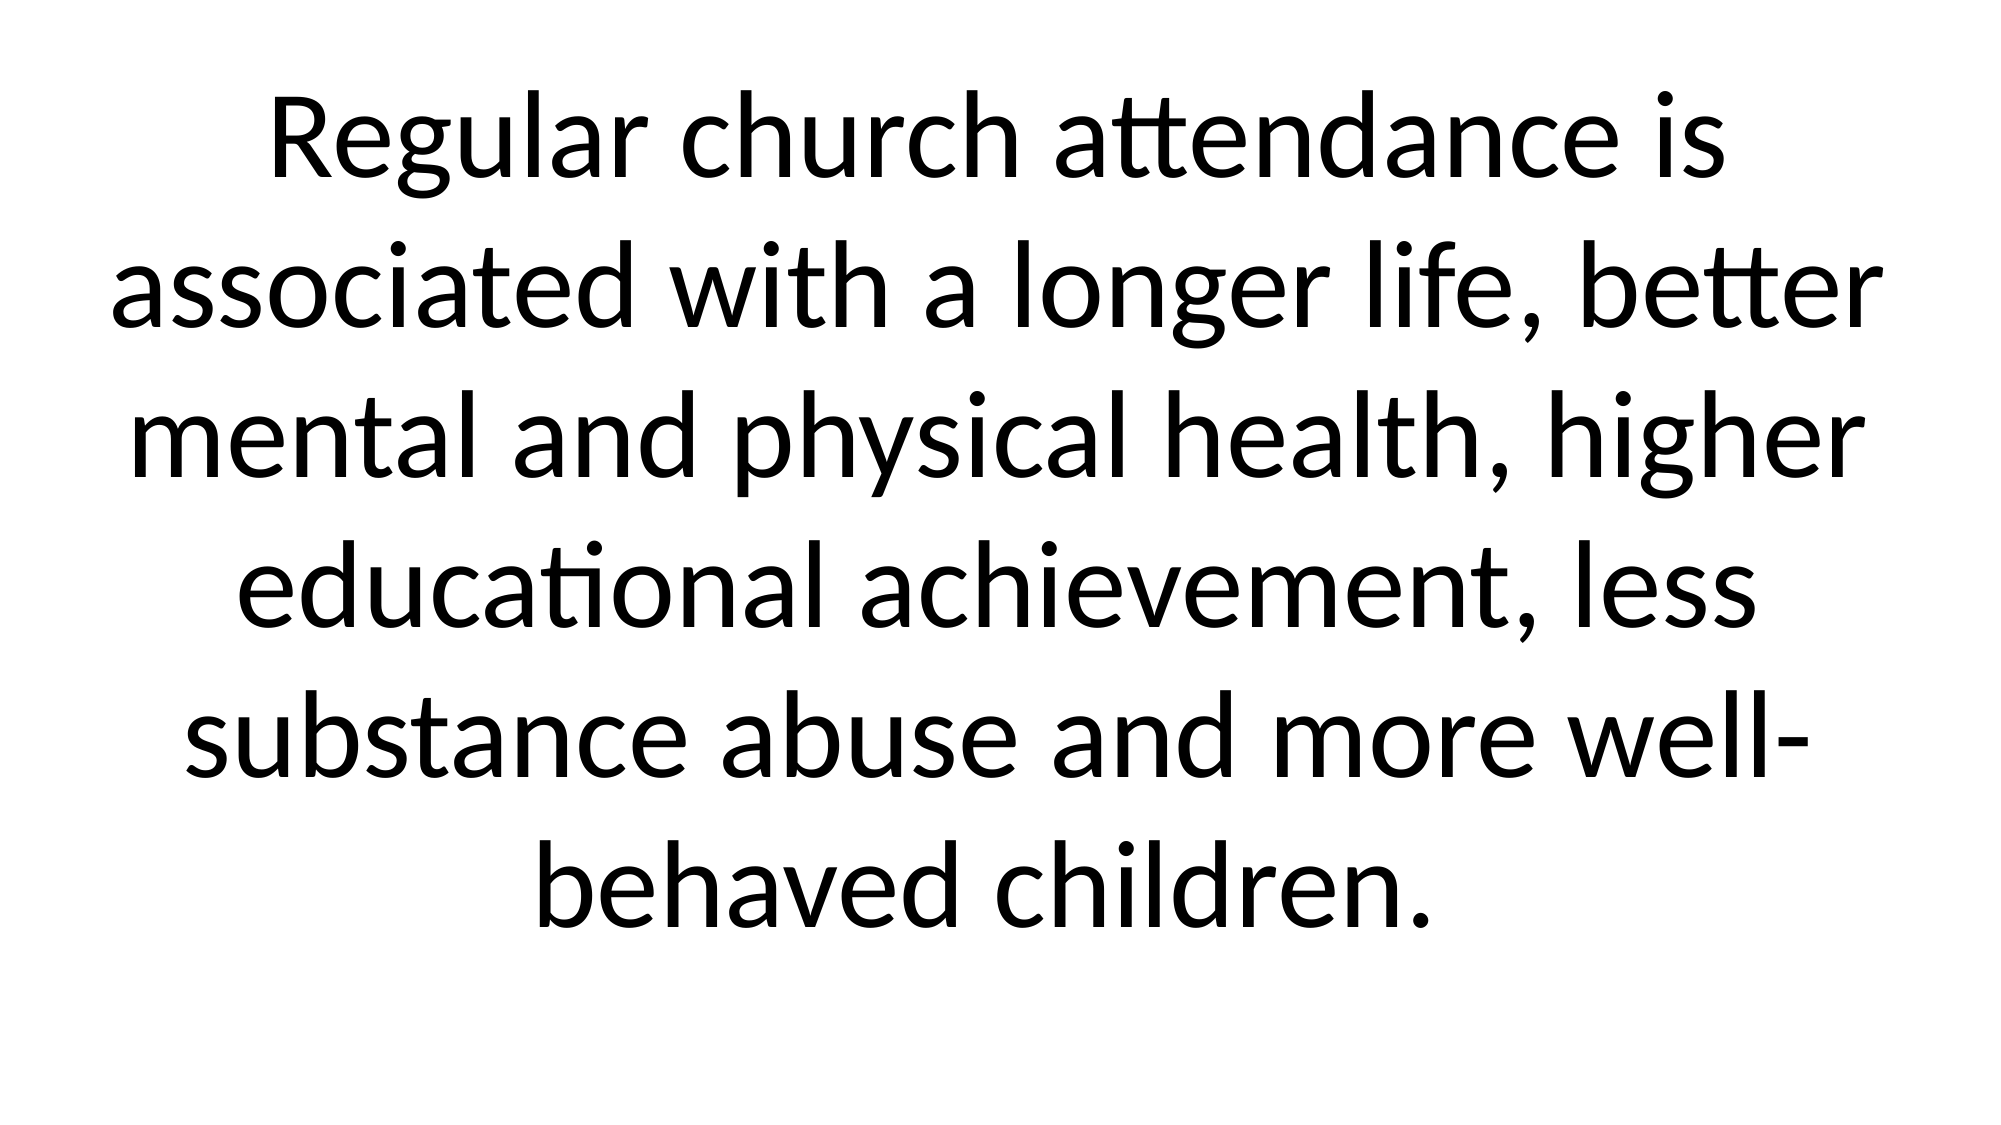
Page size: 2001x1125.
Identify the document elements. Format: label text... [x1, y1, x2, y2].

text_box Regular church attendance is associated with a longer life, better mental and physical health, higher educational achievement, less substance abuse and more well-behaved children. [53, 44, 1944, 960]
